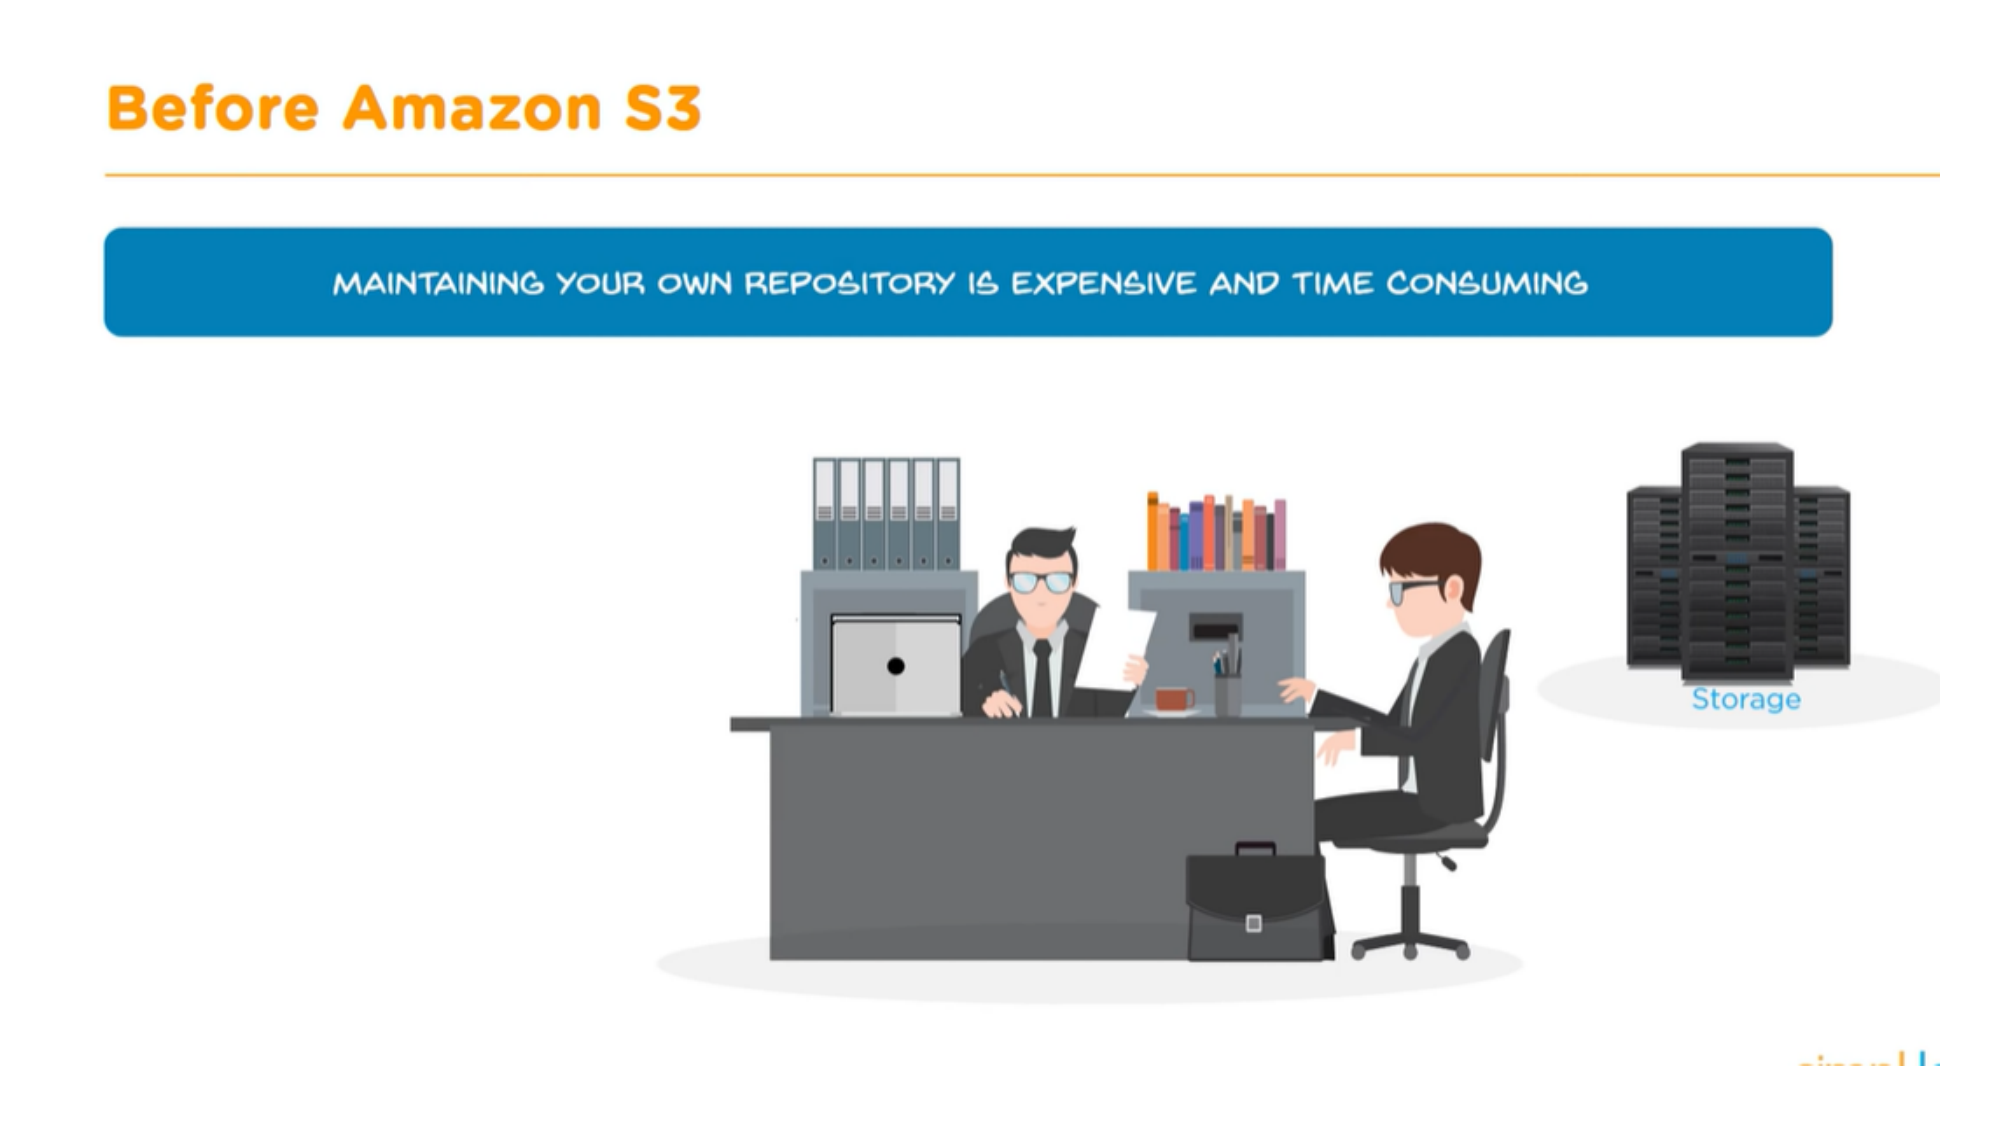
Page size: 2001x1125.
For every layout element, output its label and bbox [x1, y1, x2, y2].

picture [60, 59, 1940, 1066]
